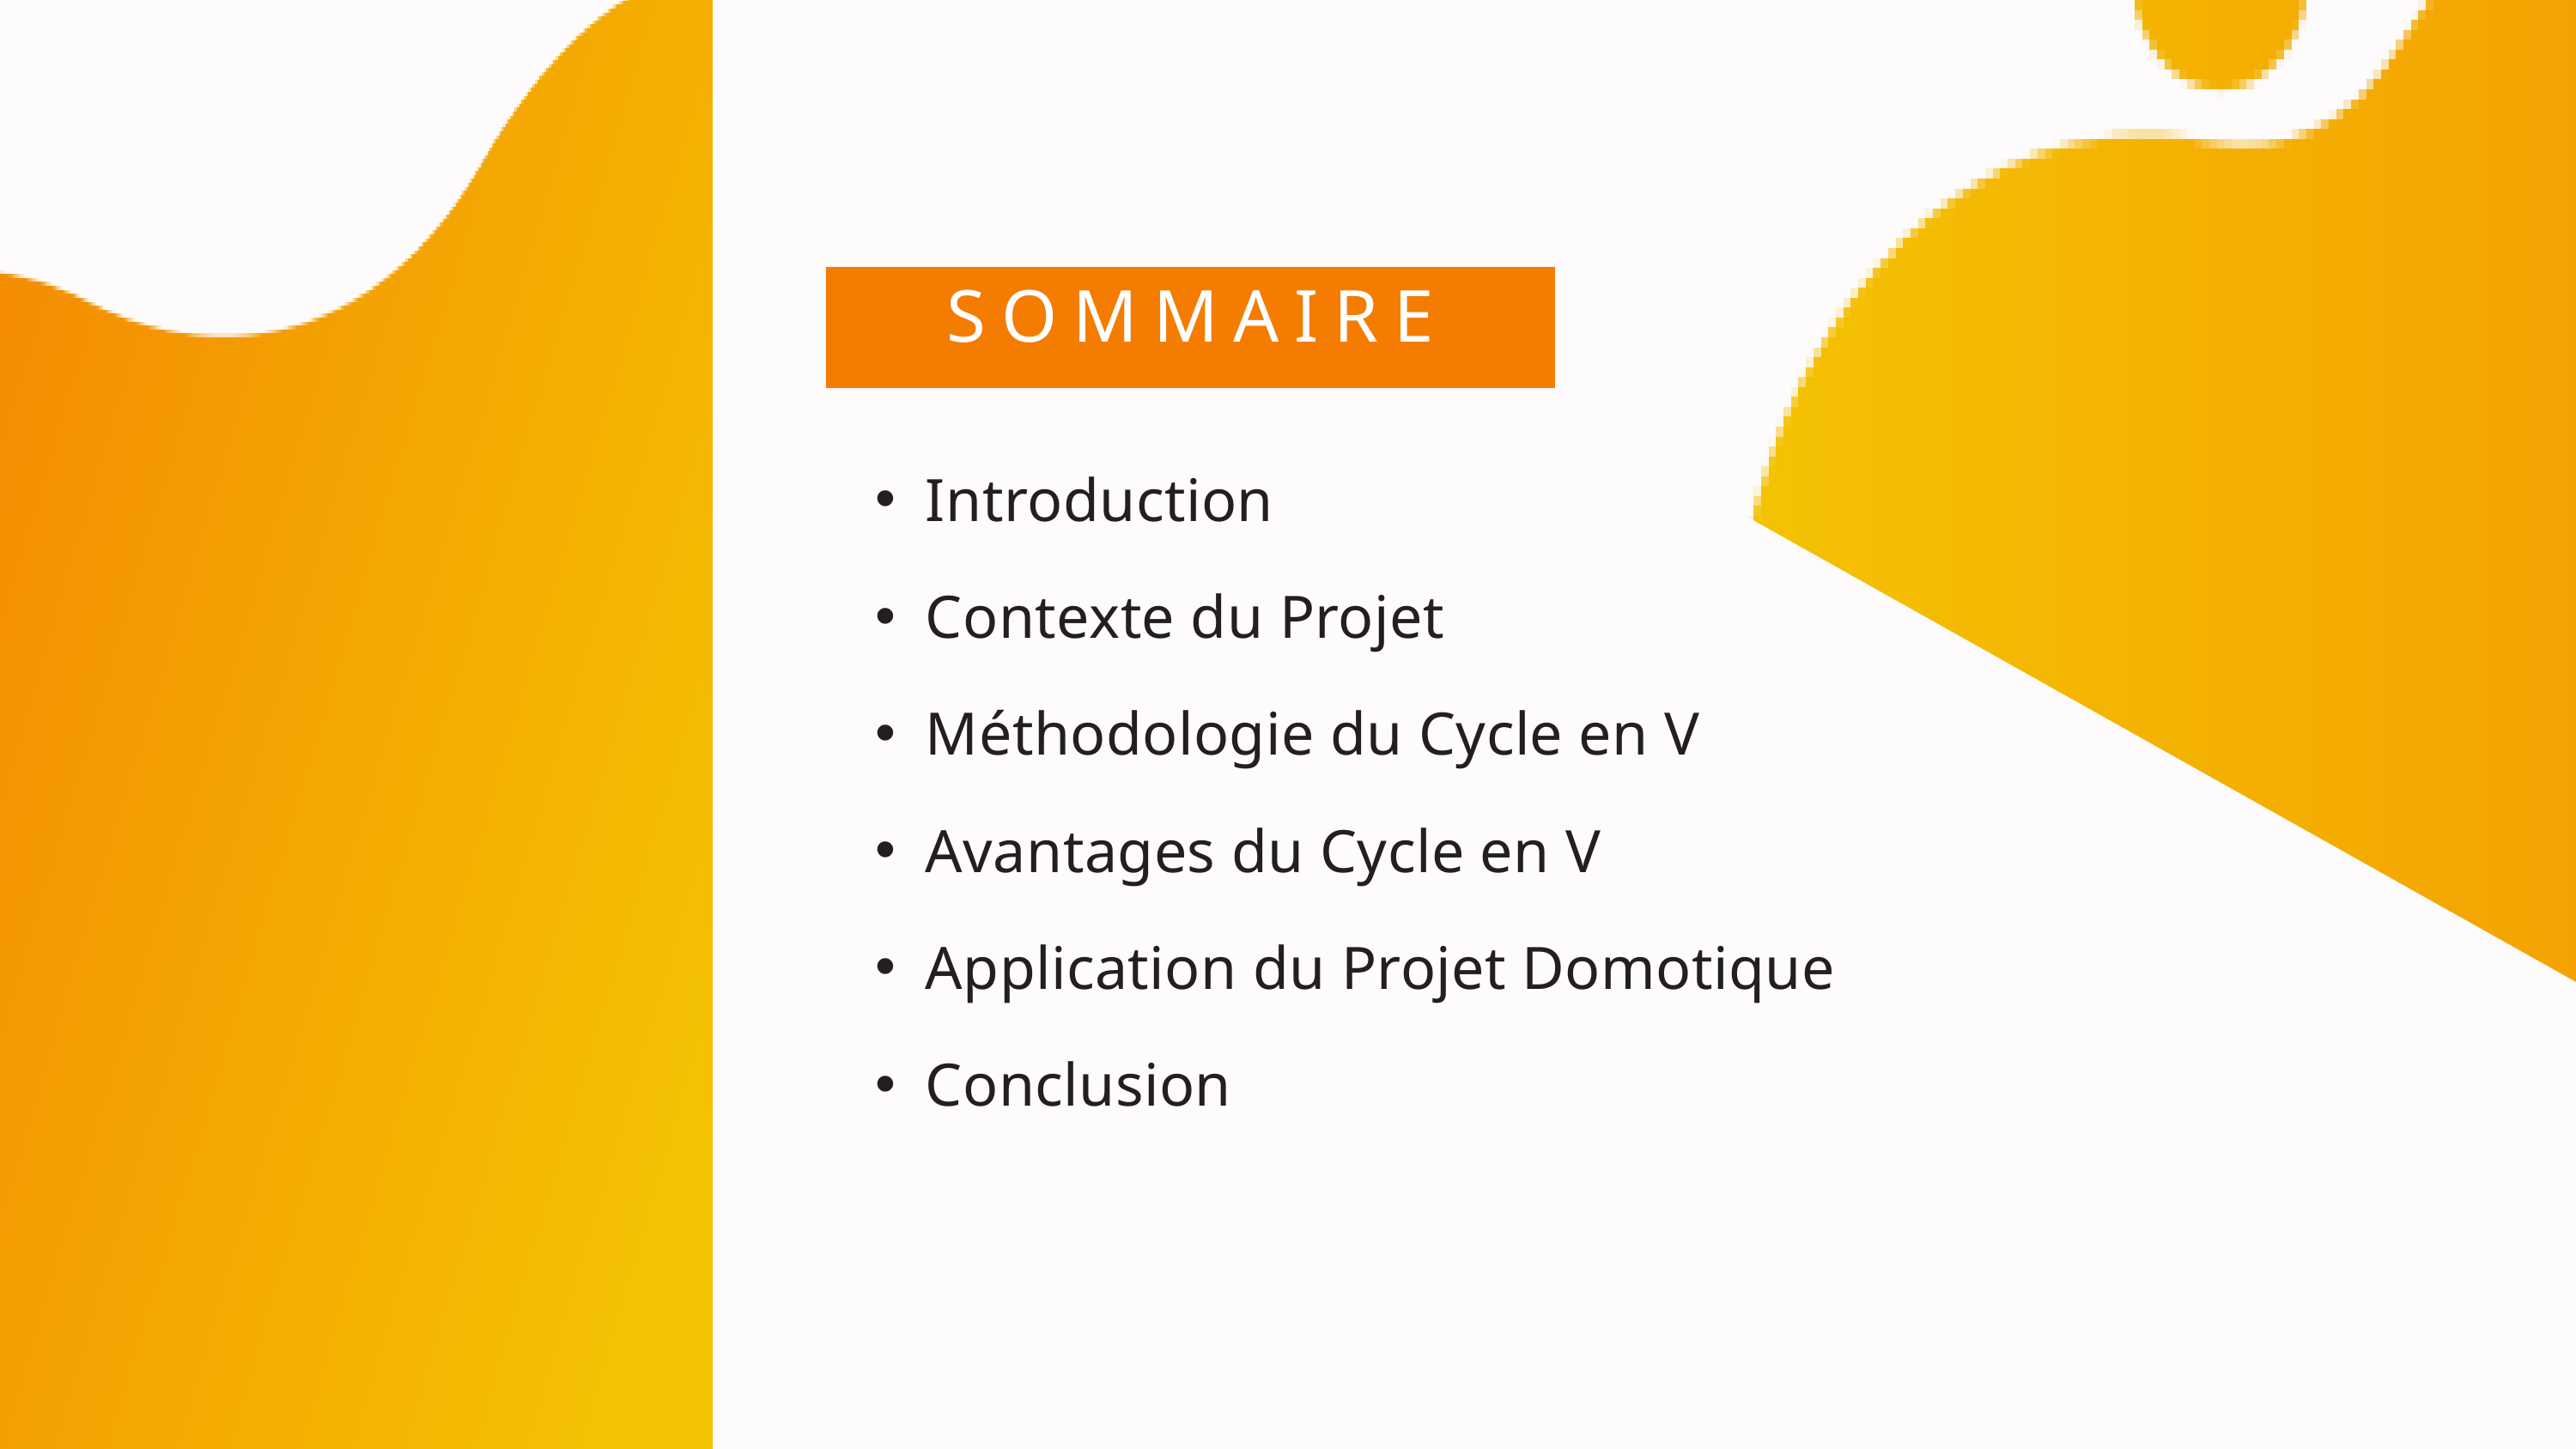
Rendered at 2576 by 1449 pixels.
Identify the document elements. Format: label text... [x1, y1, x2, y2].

text_box Introduction Contexte du Projet Méthodologie du Cycle en V Avantages du Cycle en V Application du Projet Domotique Conclusion [825, 415, 1999, 1119]
text_box [0, 0, 713, 1449]
text_box [1724, 0, 2576, 982]
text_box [825, 266, 1556, 388]
